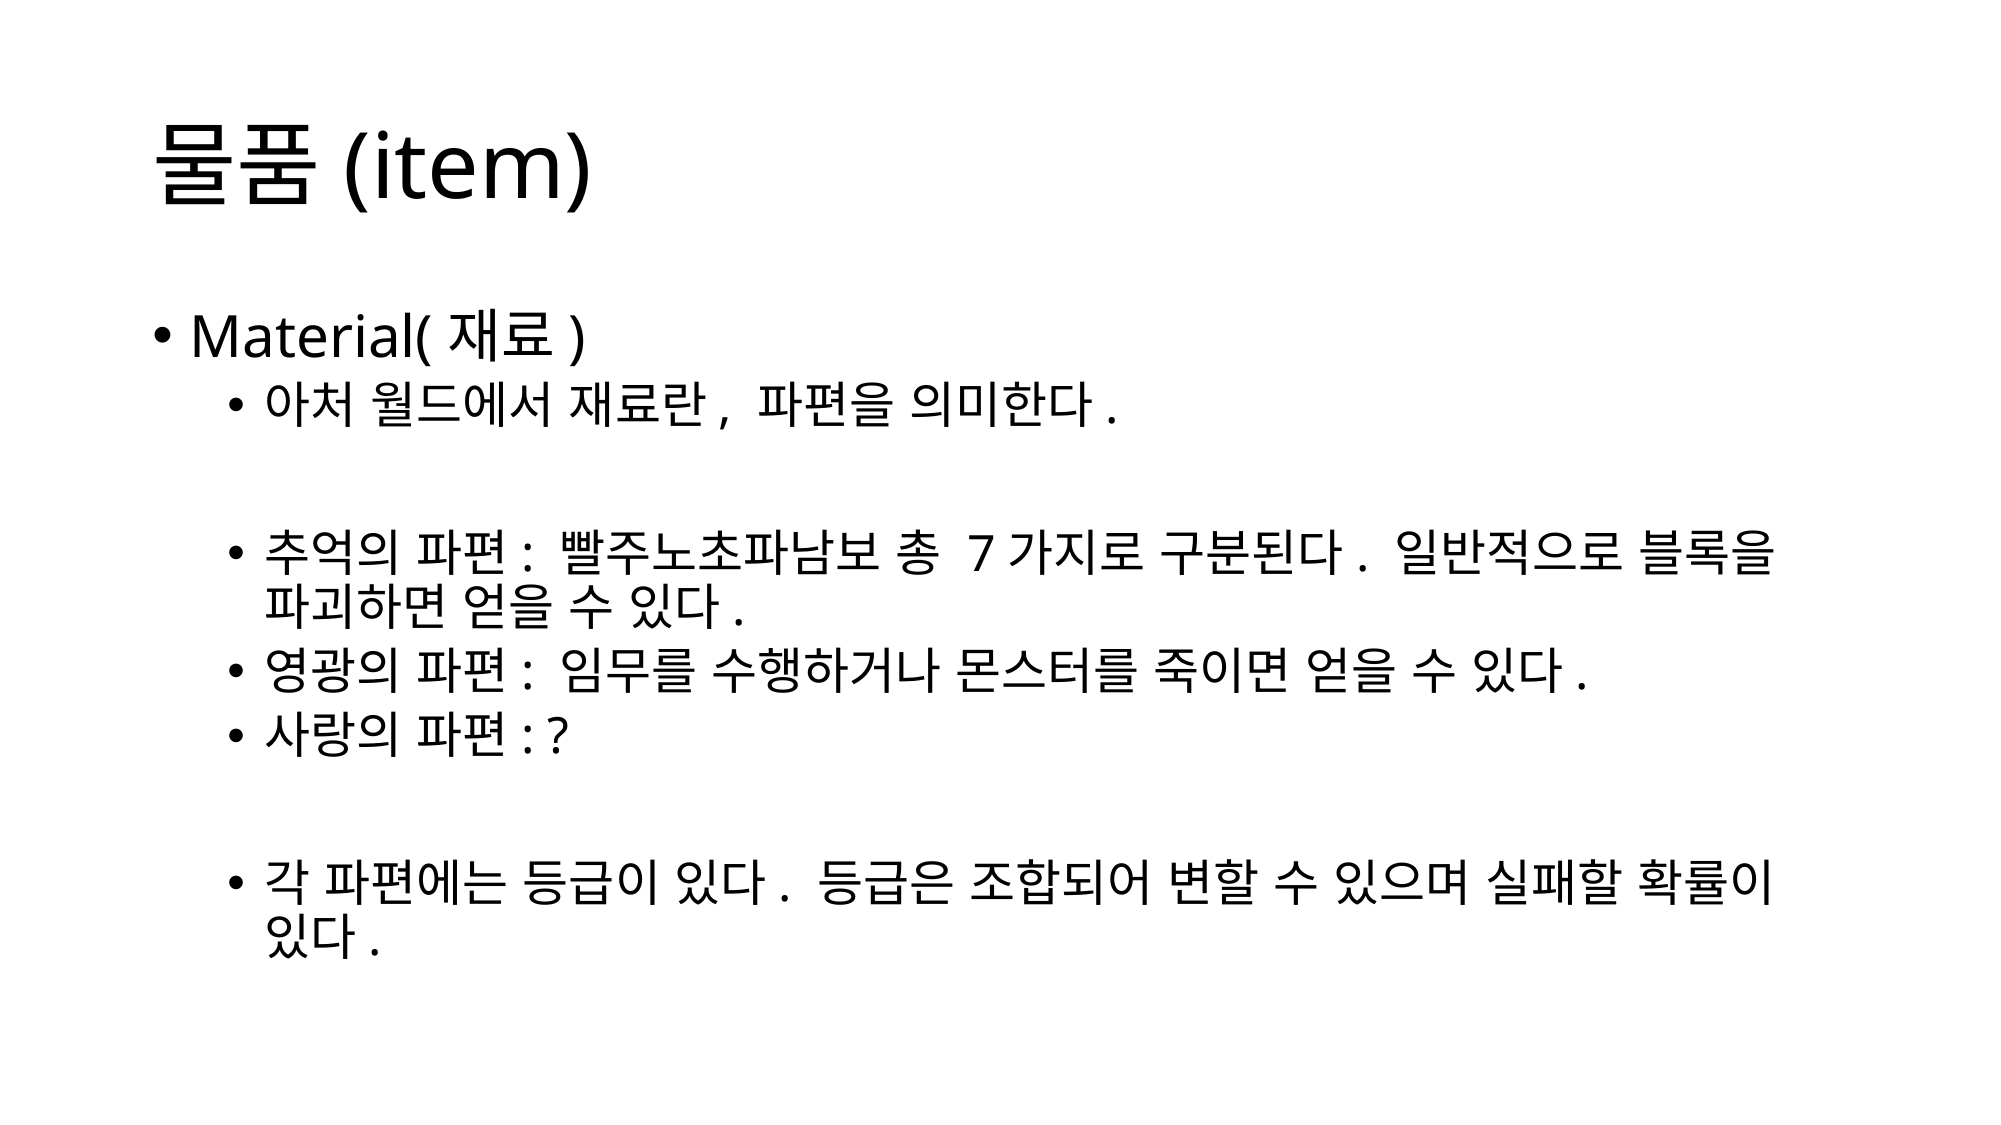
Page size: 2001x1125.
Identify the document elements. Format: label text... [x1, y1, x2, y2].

title 물품(item) [137, 59, 1863, 278]
list Material(재료) 아처 월드에서 재료란, 파편을 의미한다. 추억의 파편: 빨주노초파남보 총 7가지로 구분된다. 일반적으로 블록을 파괴하면 얻을 수 있다. 영광의 파편: 임무를 수행하거나 몬스터를 죽이면 얻을 수 있다. 사랑의 파편: ? 각 파편에는 등급이 있다. 등급은 조합되어 변할 수 있으며 실패할 확률이 있다. [137, 299, 1863, 1014]
